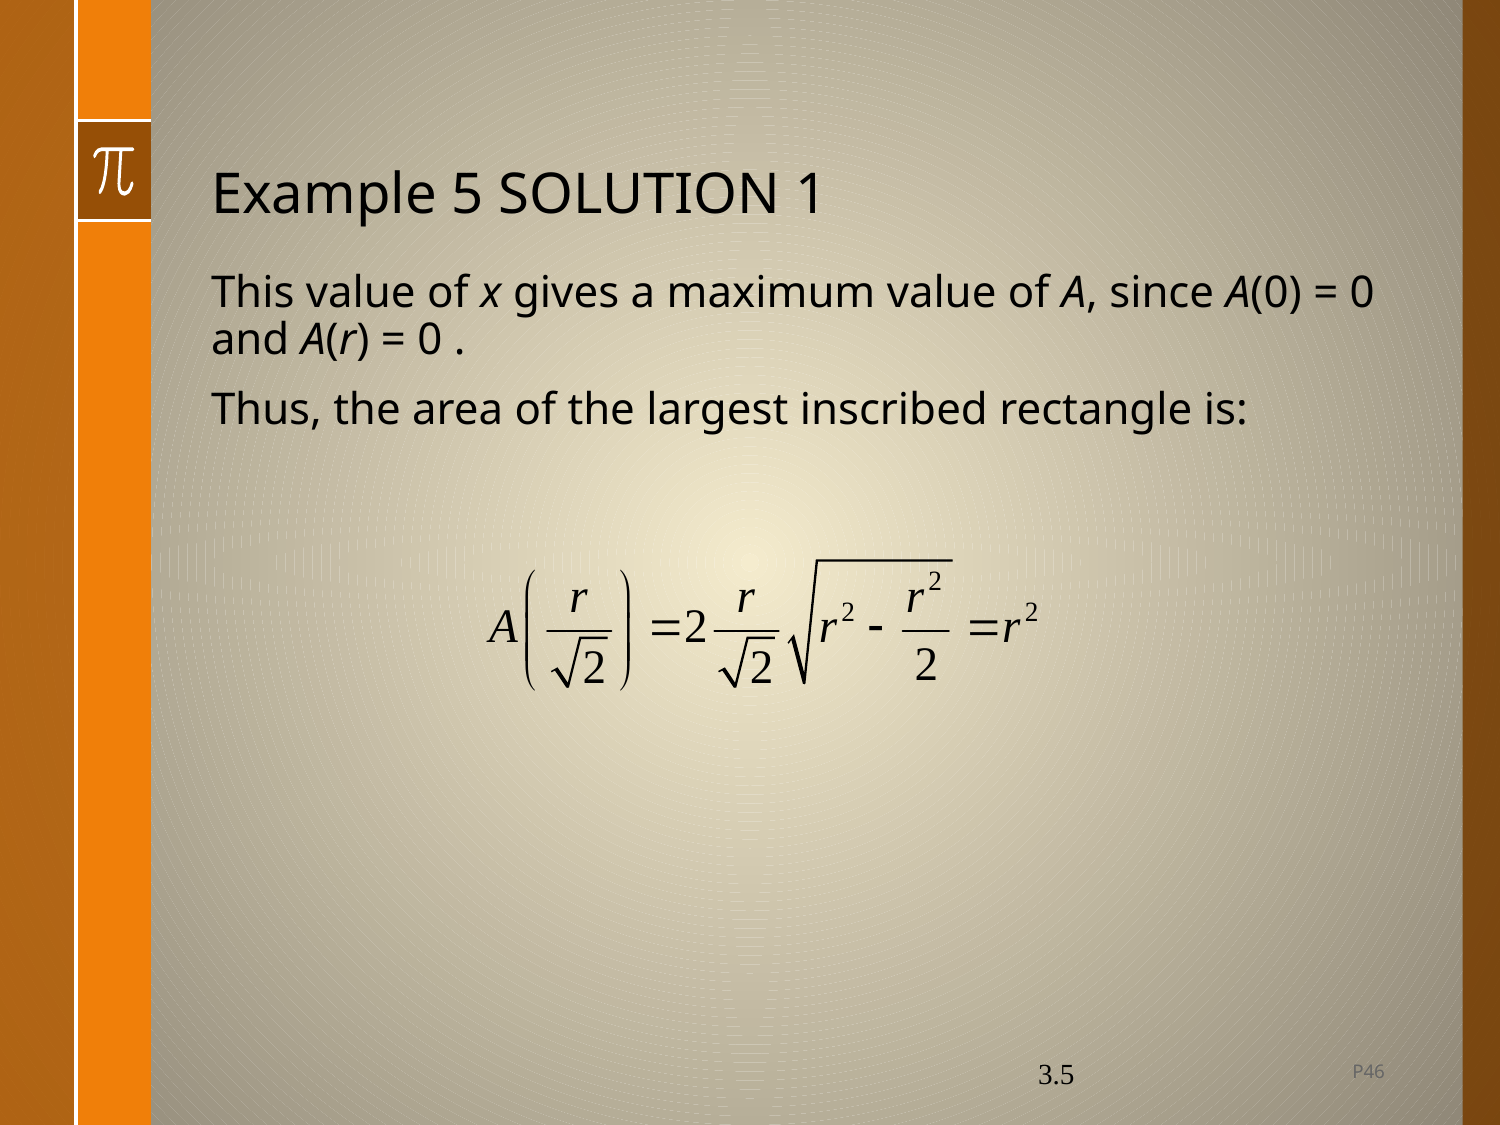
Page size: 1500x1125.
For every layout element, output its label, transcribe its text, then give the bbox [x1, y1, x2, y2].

title Example 5 SOLUTION 1 [196, 29, 1400, 233]
slide_number P46 [1325, 1042, 1400, 1103]
footer 3.5 [811, 1042, 1301, 1103]
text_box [478, 550, 1046, 701]
list This value of x gives a maximum value of A, since A(0) = 0 and A(r) = 0 . Thus, the area of the largest inscribed rectangle is: [196, 262, 1400, 1013]
